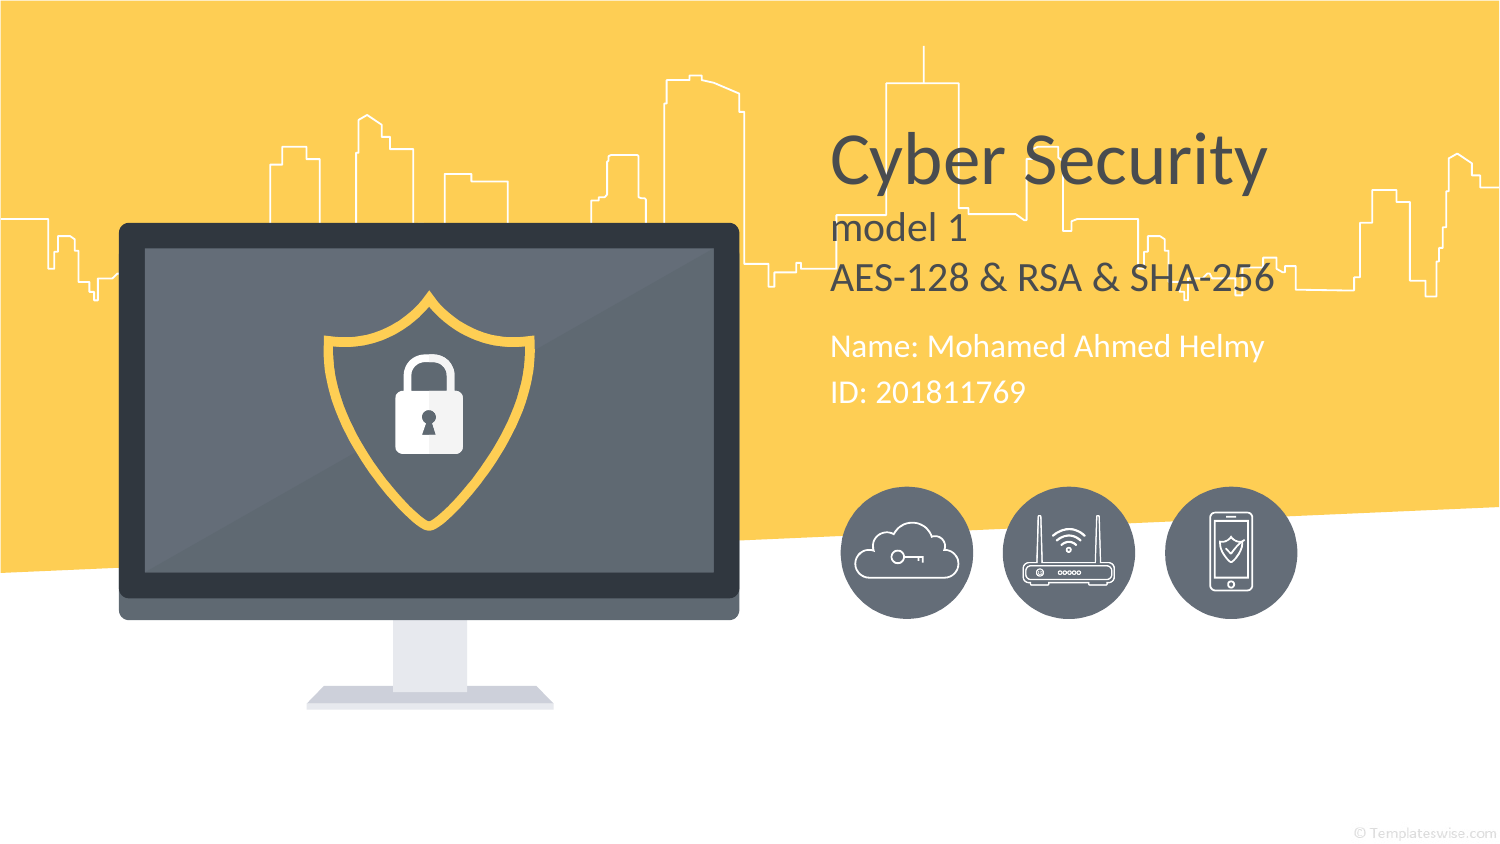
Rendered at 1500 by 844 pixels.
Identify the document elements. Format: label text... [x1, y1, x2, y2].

picture [0, 508, 1500, 844]
list Name: Mohamed Ahmed Helmy ID: 201811769 [815, 317, 1418, 522]
title Cyber Security model 1 AES-128 & RSA & SHA-256 [815, 87, 1434, 322]
